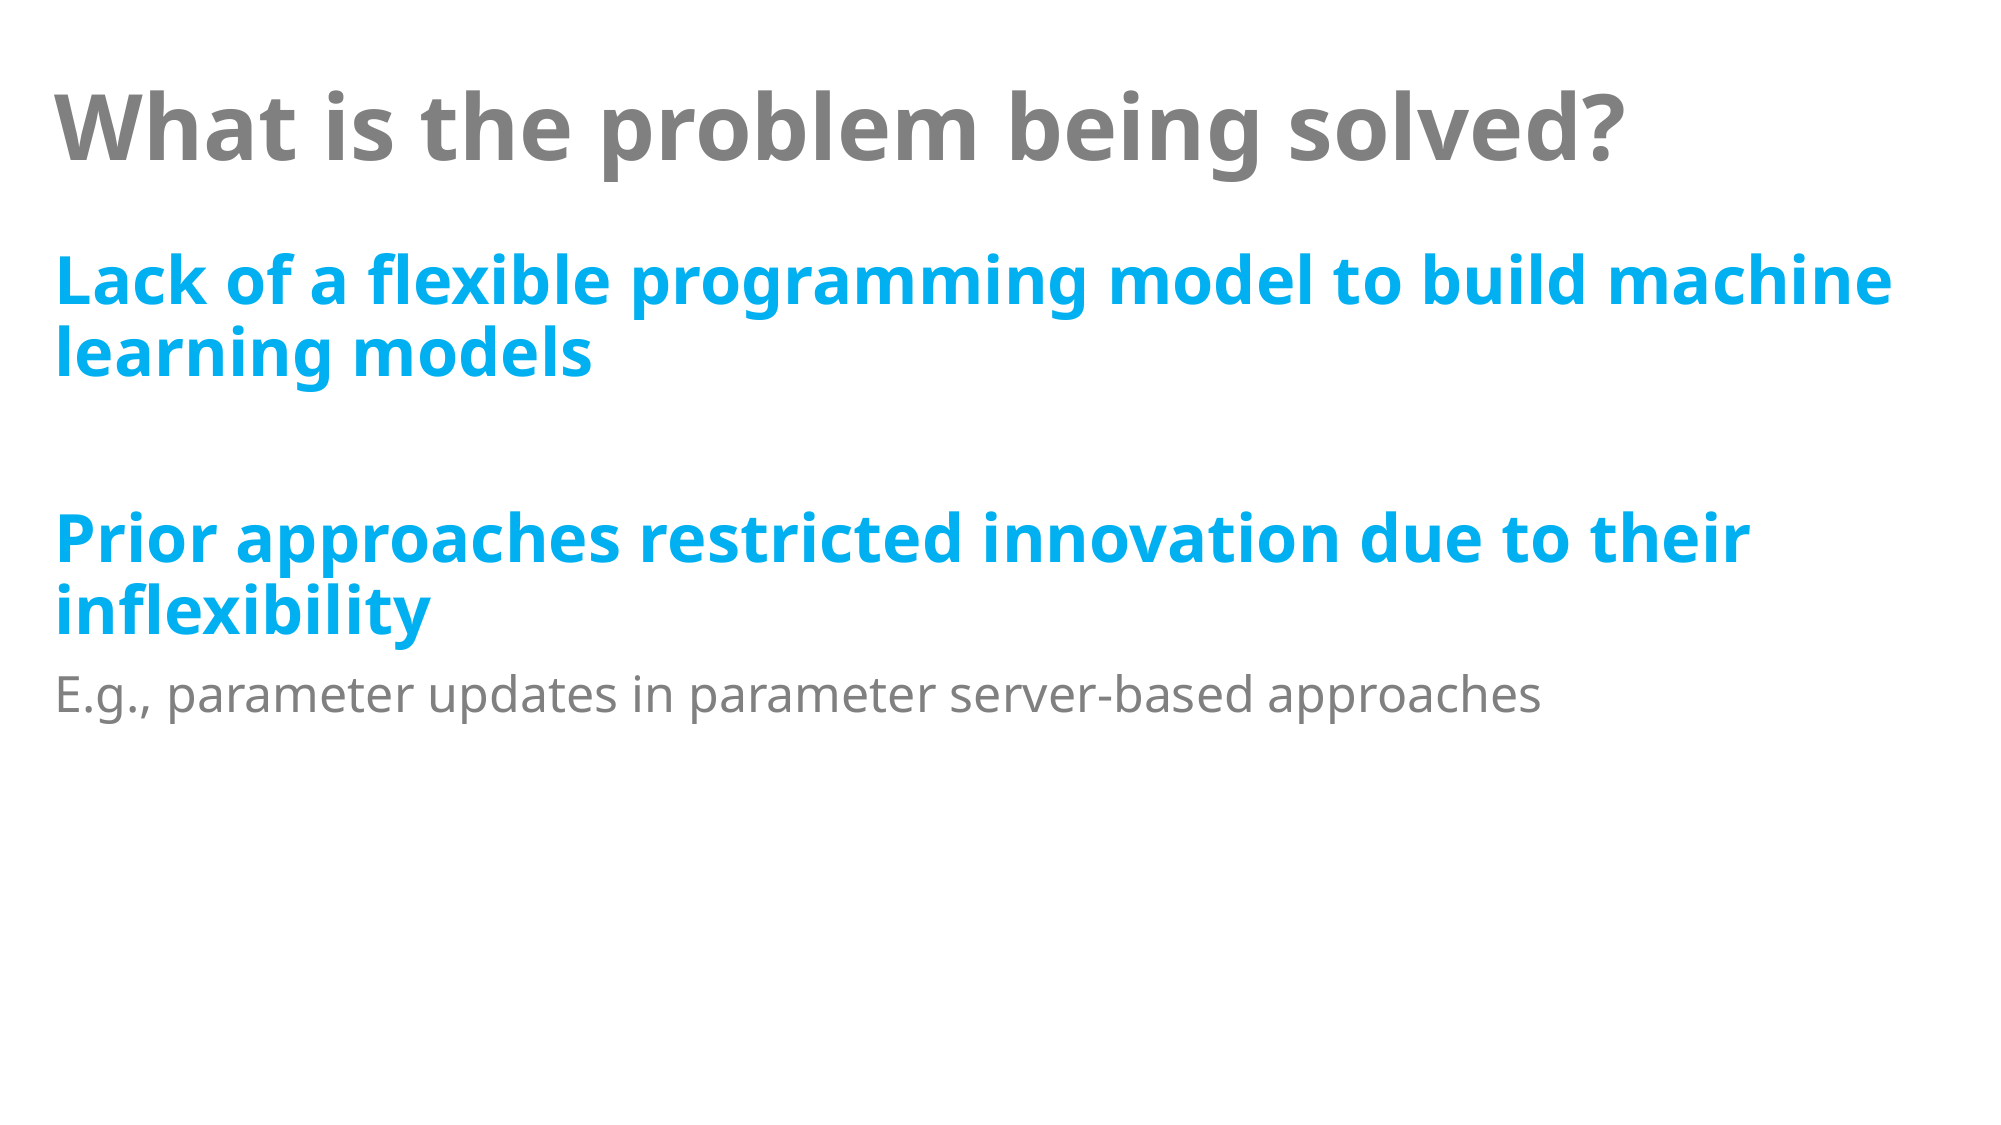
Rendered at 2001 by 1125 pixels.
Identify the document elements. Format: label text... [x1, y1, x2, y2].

list Lack of a flexible programming model to build machine learning models Prior approaches restricted innovation due to their inflexibility E.g., parameter updates in parameter server-based approaches [39, 239, 1950, 1025]
title What is the problem being solved? [39, 22, 1950, 239]
